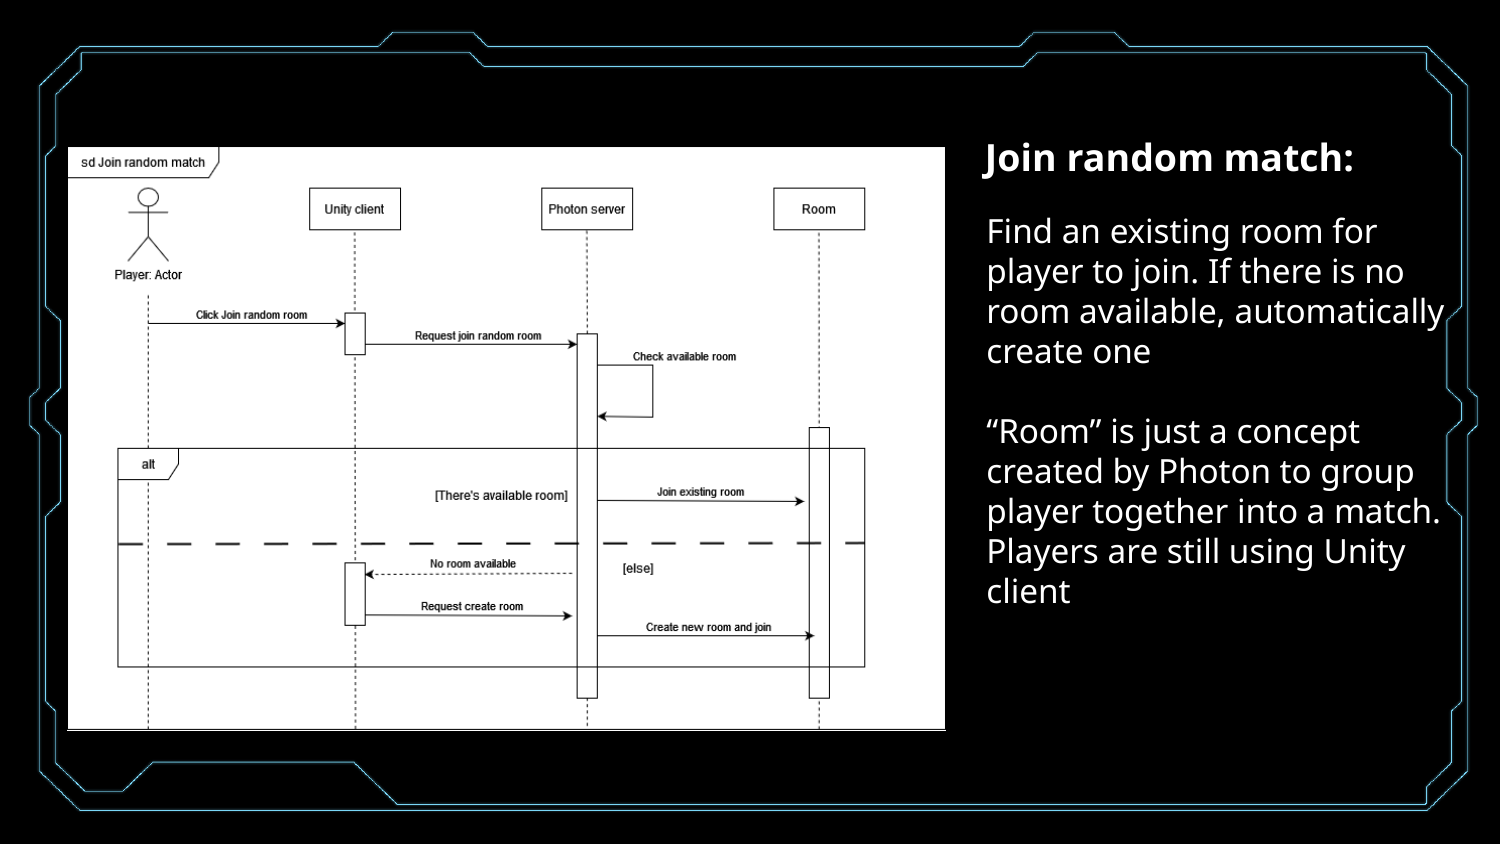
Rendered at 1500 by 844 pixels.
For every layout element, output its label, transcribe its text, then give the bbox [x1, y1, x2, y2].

picture [0, 0, 1500, 844]
text_box Join random match: [920, 118, 1420, 175]
text_box Find an existing room for player to join. If there is no room available, automatically create one “Room” is just a concept created by Photon to group player together into a match. Players are still using Unity client [971, 195, 1471, 682]
